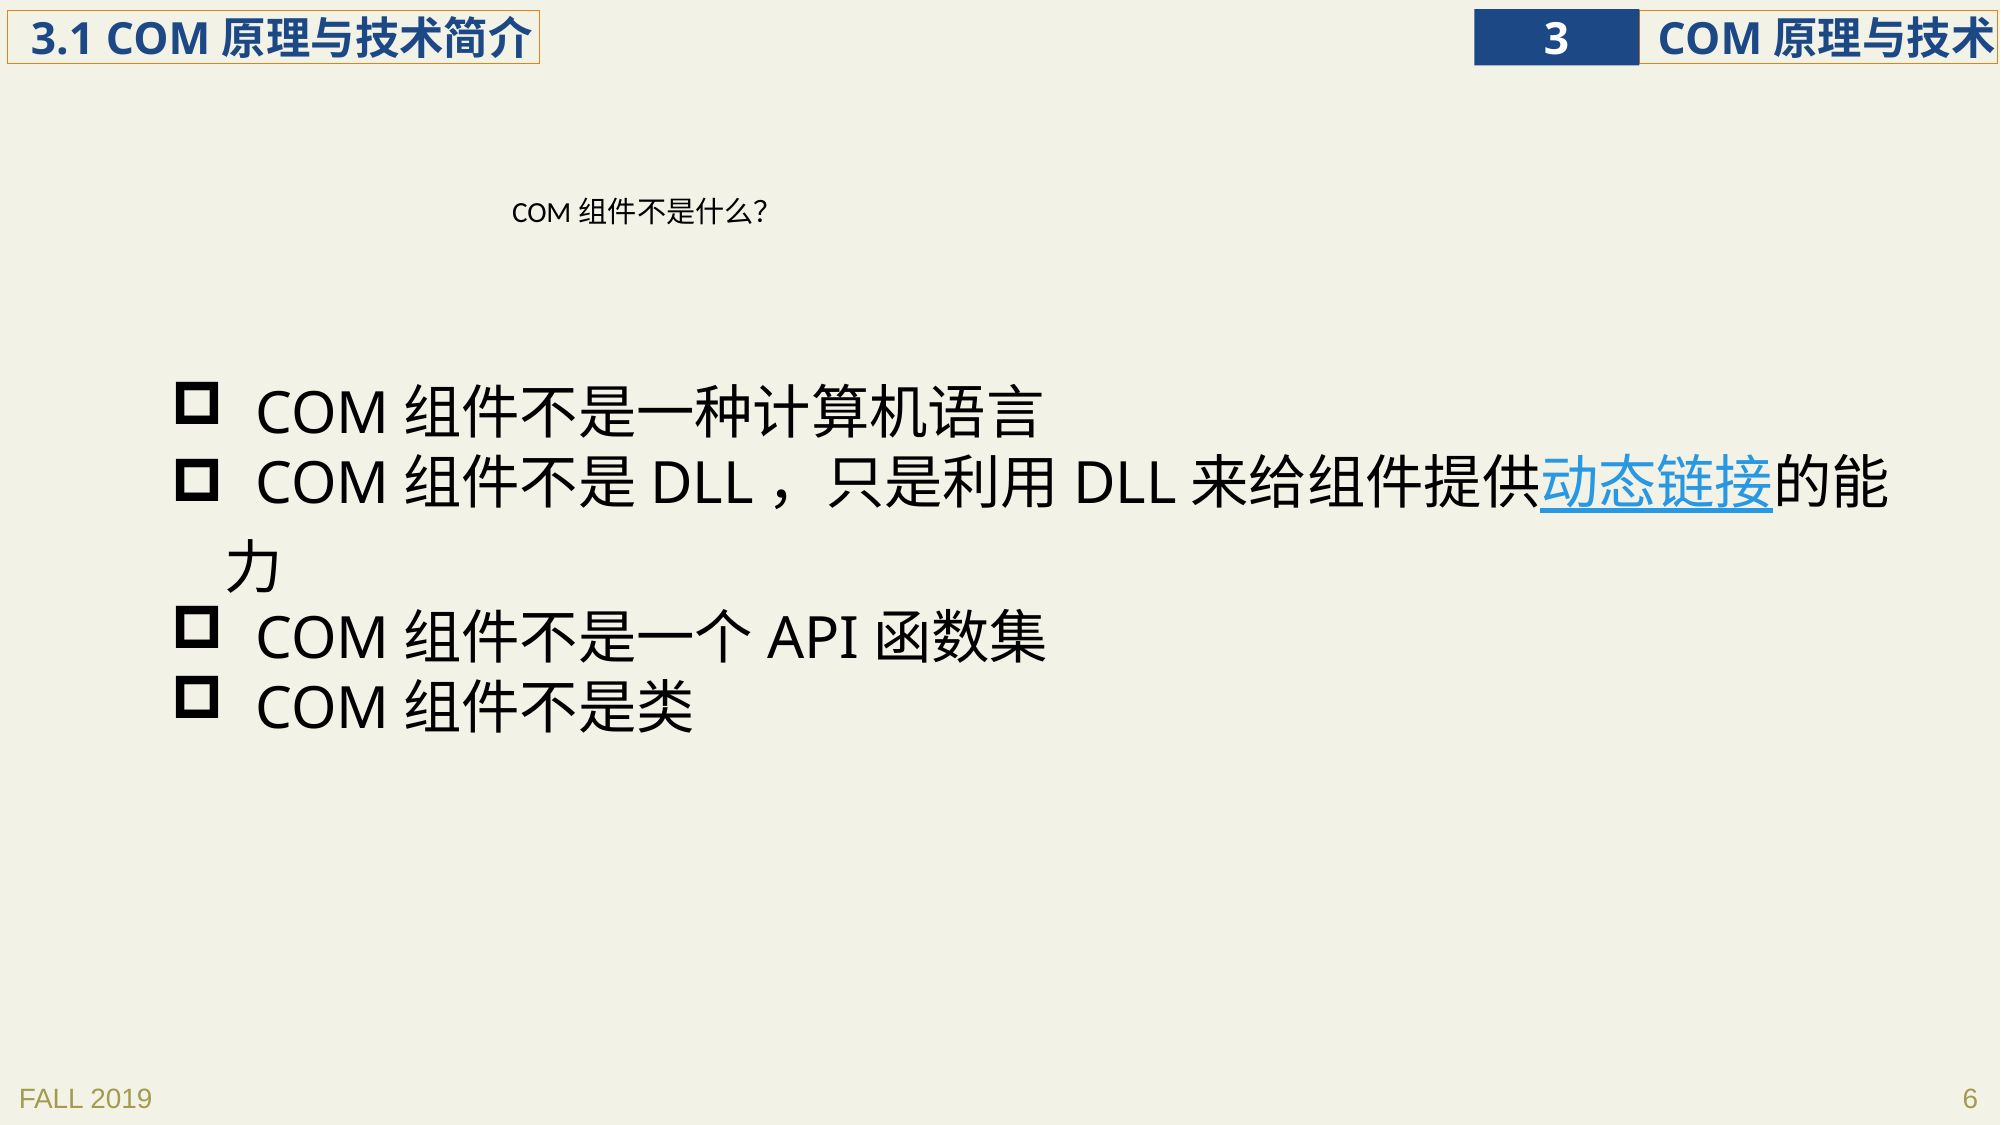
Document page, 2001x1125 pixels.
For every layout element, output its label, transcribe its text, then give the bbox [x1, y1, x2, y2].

title COM组件不是什么？ [500, 152, 1498, 271]
list COM组件不是一种计算机语言 COM组件不是DLL，只是利用DLL来给组件提供动态链接的能力 COM组件不是一个API函数集 COM组件不是类 [142, 370, 1913, 784]
